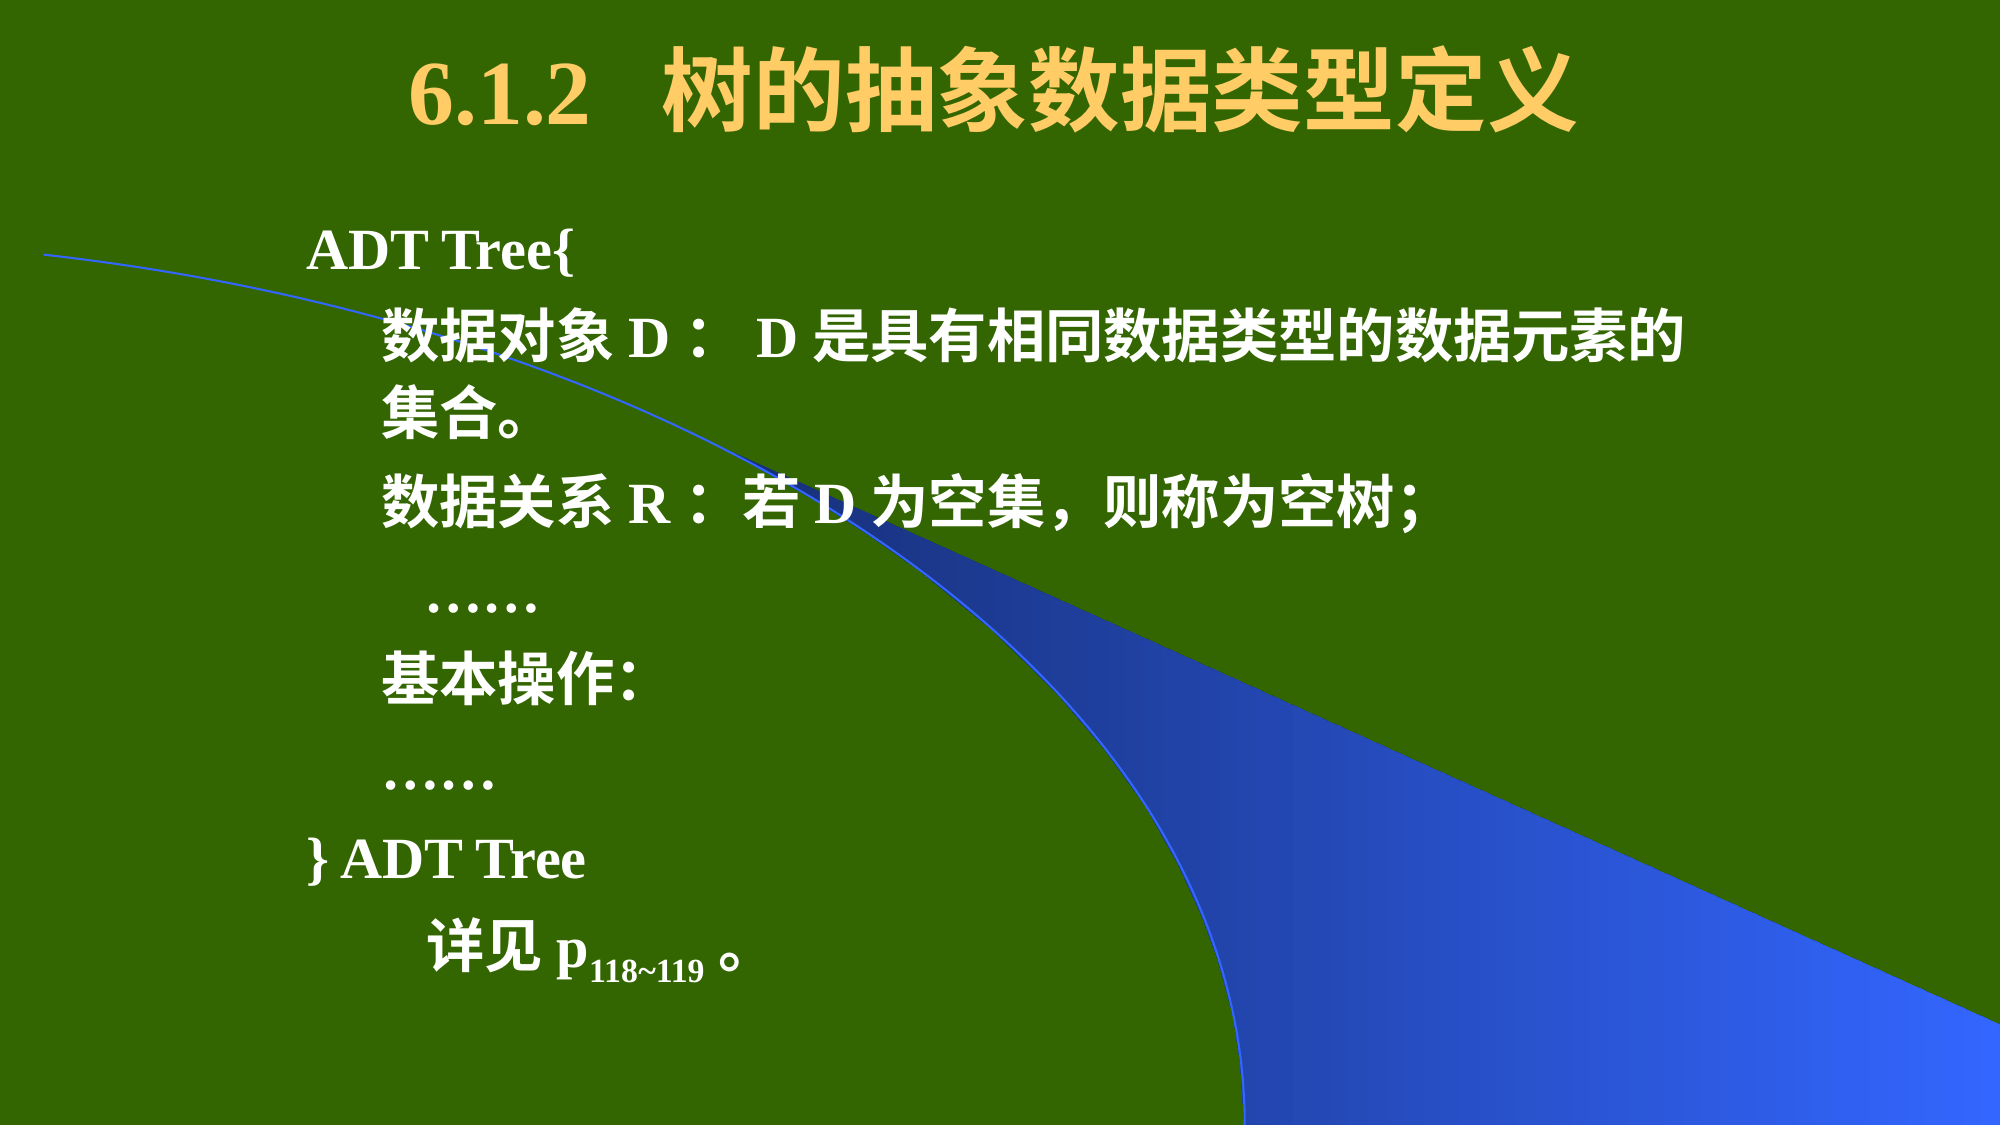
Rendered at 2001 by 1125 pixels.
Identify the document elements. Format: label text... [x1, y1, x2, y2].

title 6.1.2 树的抽象数据类型定义 [350, 24, 1638, 150]
text_box ADT Tree{ 数据对象D：D是具有相同数据类型的数据元素的集合。 数据关系R：若D为空集，则称为空树； …… 基本操作： …… } ADT Tree 详见p118~119。 [291, 196, 1725, 997]
